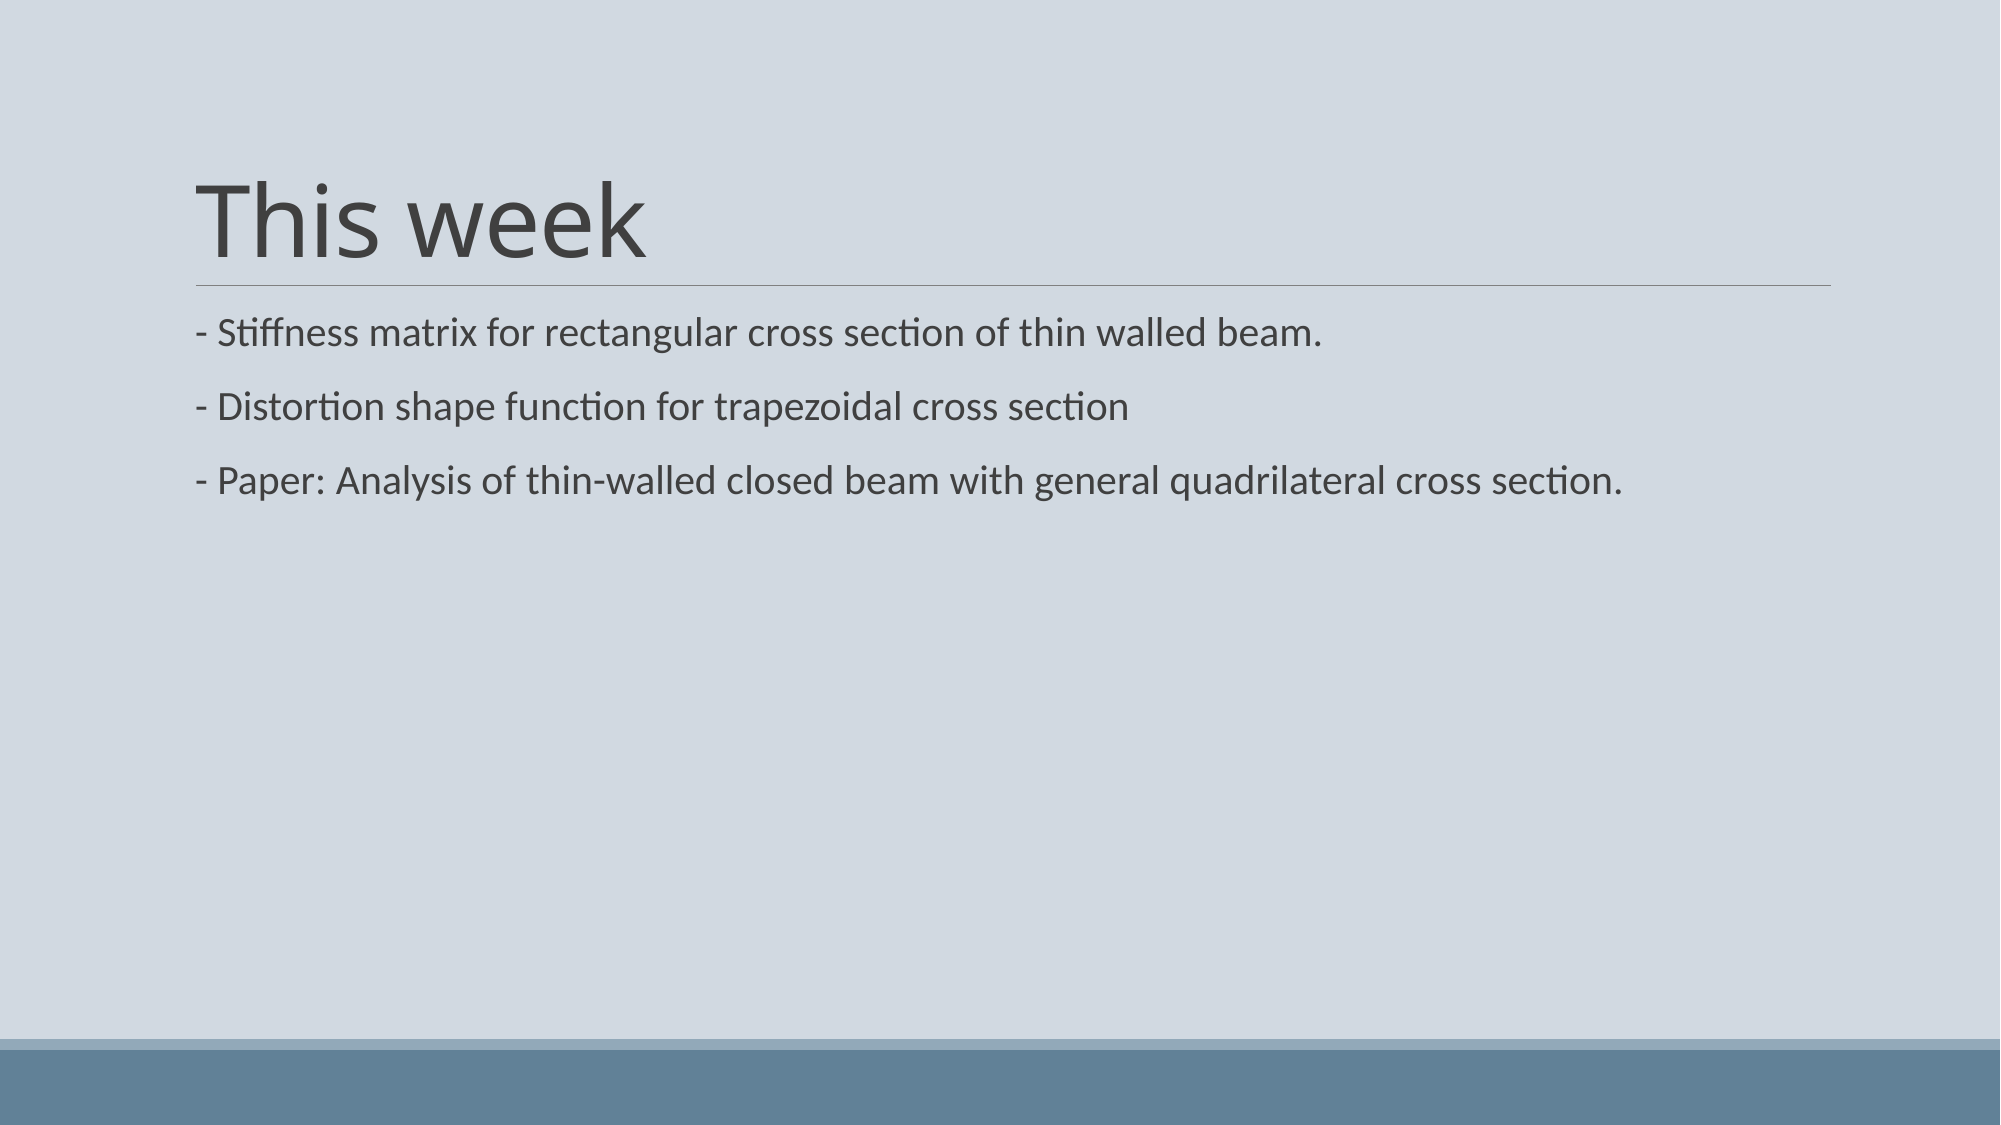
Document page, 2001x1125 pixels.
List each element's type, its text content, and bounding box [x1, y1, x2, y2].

list - Stiffness matrix for rectangular cross section of thin walled beam. - Distortion shape function for trapezoidal cross section - Paper: Analysis of thin-walled closed beam with general quadrilateral cross section. [180, 302, 1830, 963]
title This week [180, 47, 1830, 285]
